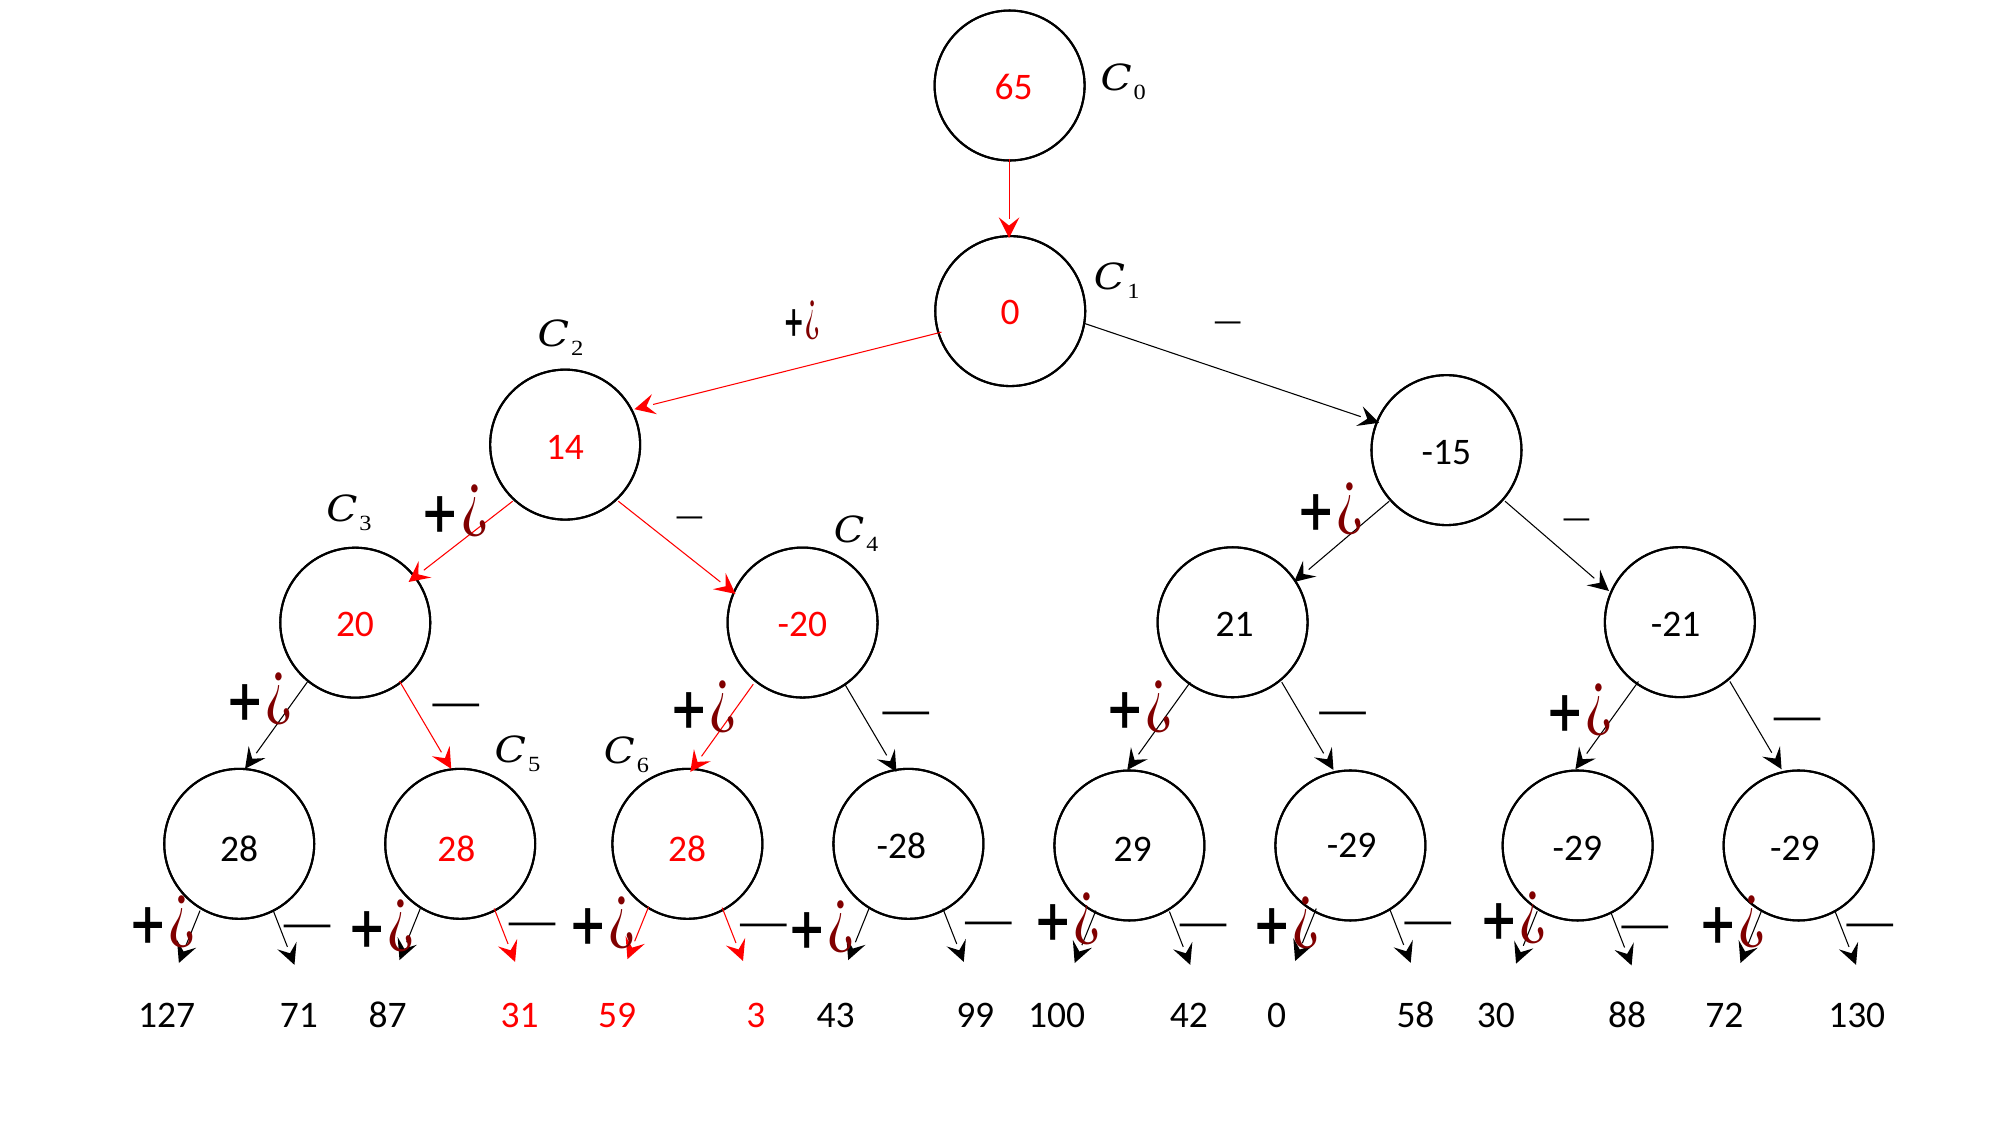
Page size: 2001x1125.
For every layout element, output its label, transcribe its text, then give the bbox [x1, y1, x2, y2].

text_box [1295, 908, 1317, 961]
text_box 28 [422, 816, 491, 877]
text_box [245, 681, 309, 769]
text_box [178, 910, 200, 963]
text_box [273, 911, 295, 965]
text_box 65 [979, 54, 1048, 115]
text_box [634, 332, 942, 410]
text_box 127 71 87 31 59 3 43 99 100 42 0 58 30 88 72 130 [123, 983, 1934, 1043]
text_box [934, 235, 1008, 332]
text_box [1191, 582, 1309, 699]
text_box [649, 907, 722, 920]
text_box [401, 582, 432, 681]
text_box -20 [762, 591, 843, 652]
text_box [897, 767, 985, 908]
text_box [494, 908, 516, 962]
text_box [399, 681, 452, 769]
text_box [1127, 682, 1191, 770]
text_box -15 [1406, 419, 1487, 480]
text_box [489, 368, 642, 521]
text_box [942, 908, 964, 962]
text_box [1610, 912, 1632, 966]
text_box -21 [1636, 591, 1716, 652]
text_box -29 [1312, 813, 1392, 873]
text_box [1505, 501, 1609, 591]
text_box -29 [1755, 815, 1835, 875]
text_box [618, 501, 736, 594]
text_box [1156, 546, 1293, 682]
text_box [1575, 681, 1639, 770]
text_box [1501, 769, 1654, 922]
text_box 29 [1098, 816, 1167, 877]
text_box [1281, 682, 1334, 770]
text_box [1293, 501, 1390, 582]
text_box [1053, 769, 1206, 922]
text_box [848, 907, 870, 961]
text_box [611, 767, 690, 906]
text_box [1835, 911, 1857, 965]
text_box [1169, 911, 1191, 965]
text_box 0 [985, 279, 1035, 340]
text_box 28 [205, 816, 274, 877]
text_box [279, 546, 408, 699]
text_box [384, 767, 537, 920]
text_box 20 [321, 591, 389, 652]
text_box [1603, 546, 1756, 699]
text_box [1389, 909, 1411, 963]
text_box [1370, 374, 1523, 527]
text_box [163, 767, 316, 920]
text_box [1516, 911, 1538, 964]
text_box [726, 546, 879, 699]
text_box [708, 773, 764, 907]
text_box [1729, 681, 1782, 770]
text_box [1074, 910, 1096, 963]
text_box [1274, 769, 1427, 922]
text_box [690, 684, 754, 773]
text_box [942, 324, 1083, 388]
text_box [408, 501, 513, 582]
text_box 21 [1200, 591, 1269, 652]
text_box [1010, 235, 1087, 323]
text_box 28 [653, 816, 722, 877]
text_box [399, 907, 421, 961]
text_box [722, 907, 744, 961]
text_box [844, 684, 897, 773]
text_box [627, 906, 649, 960]
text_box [1740, 910, 1762, 963]
text_box -29 [1537, 815, 1618, 875]
text_box [832, 773, 942, 920]
text_box -28 [861, 813, 942, 874]
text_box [1083, 323, 1380, 423]
text_box [933, 9, 1086, 162]
text_box [1722, 769, 1875, 922]
text_box 14 [531, 414, 600, 475]
